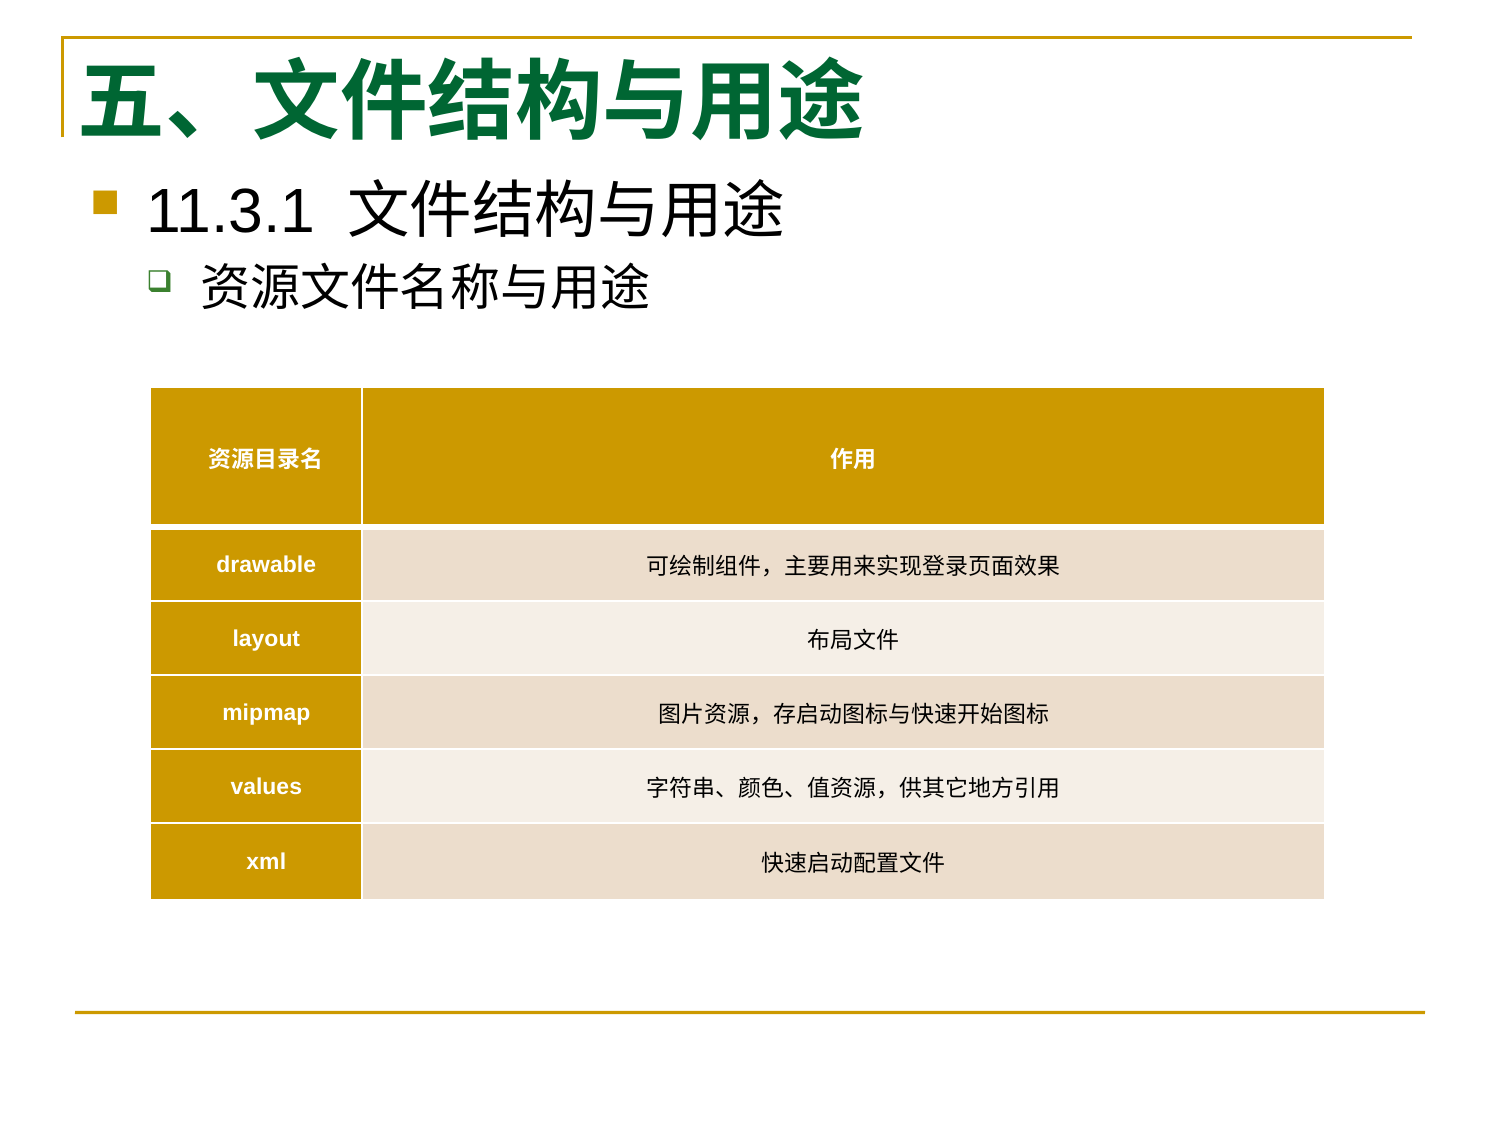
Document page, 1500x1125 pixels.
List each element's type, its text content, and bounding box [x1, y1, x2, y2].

table_cell layout [151, 602, 361, 674]
table_cell values [151, 750, 361, 822]
list 11.3.1 文件结构与用途 资源文件名称与用途 [74, 162, 1426, 1013]
title 五、文件结构与用途 [62, 37, 901, 151]
table_cell mipmap [151, 676, 361, 748]
table_cell drawable [151, 530, 361, 600]
table_cell 字符串、颜色、值资源，供其它地方引用 [363, 750, 1324, 822]
table_cell 布局文件 [363, 602, 1324, 674]
table_header 资源目录名 [151, 388, 361, 524]
table_cell 可绘制组件，主要用来实现登录页面效果 [363, 530, 1324, 600]
table_cell 图片资源，存启动图标与快速开始图标 [363, 676, 1324, 748]
table_header 作用 [363, 388, 1324, 524]
table_cell 快速启动配置文件 [363, 824, 1324, 899]
table_cell xml [151, 824, 361, 899]
